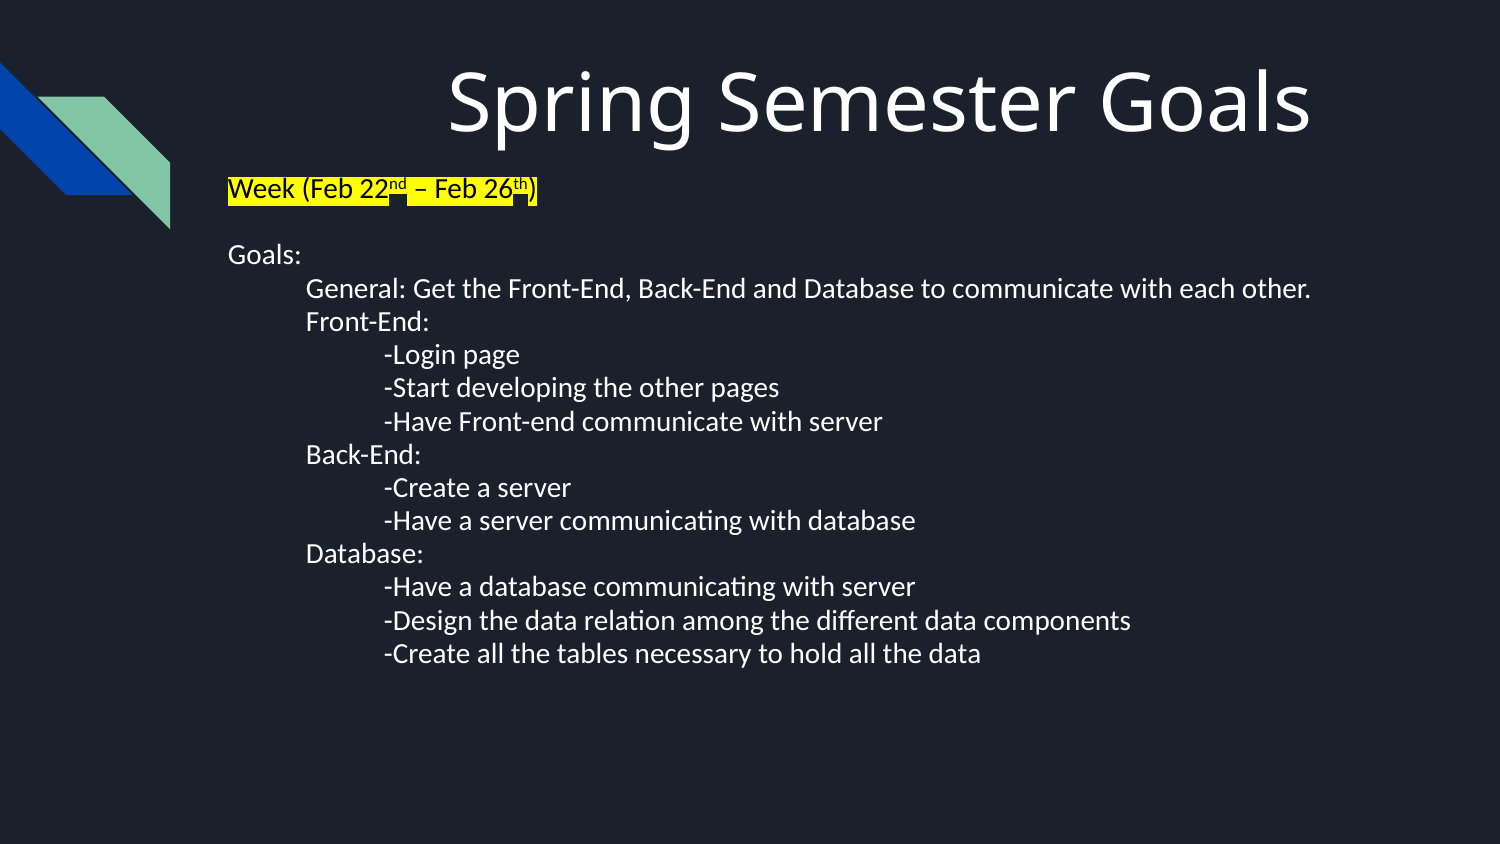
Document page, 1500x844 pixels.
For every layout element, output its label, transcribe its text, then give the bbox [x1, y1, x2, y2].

list Week (Feb 22nd – Feb 26th) Goals: General: Get the Front-End, Back-End and Database to communicate with each other. Front-End: -Login page -Start developing the other pages -Have Front-end communicate with server Back-End: -Create a server -Have a server communicating with database Database: -Have a database communicating with server -Design the data relation among the different data components -Create all the tables necessary to hold all the data [212, 157, 1368, 635]
title Spring Semester Goals [172, 35, 1328, 186]
